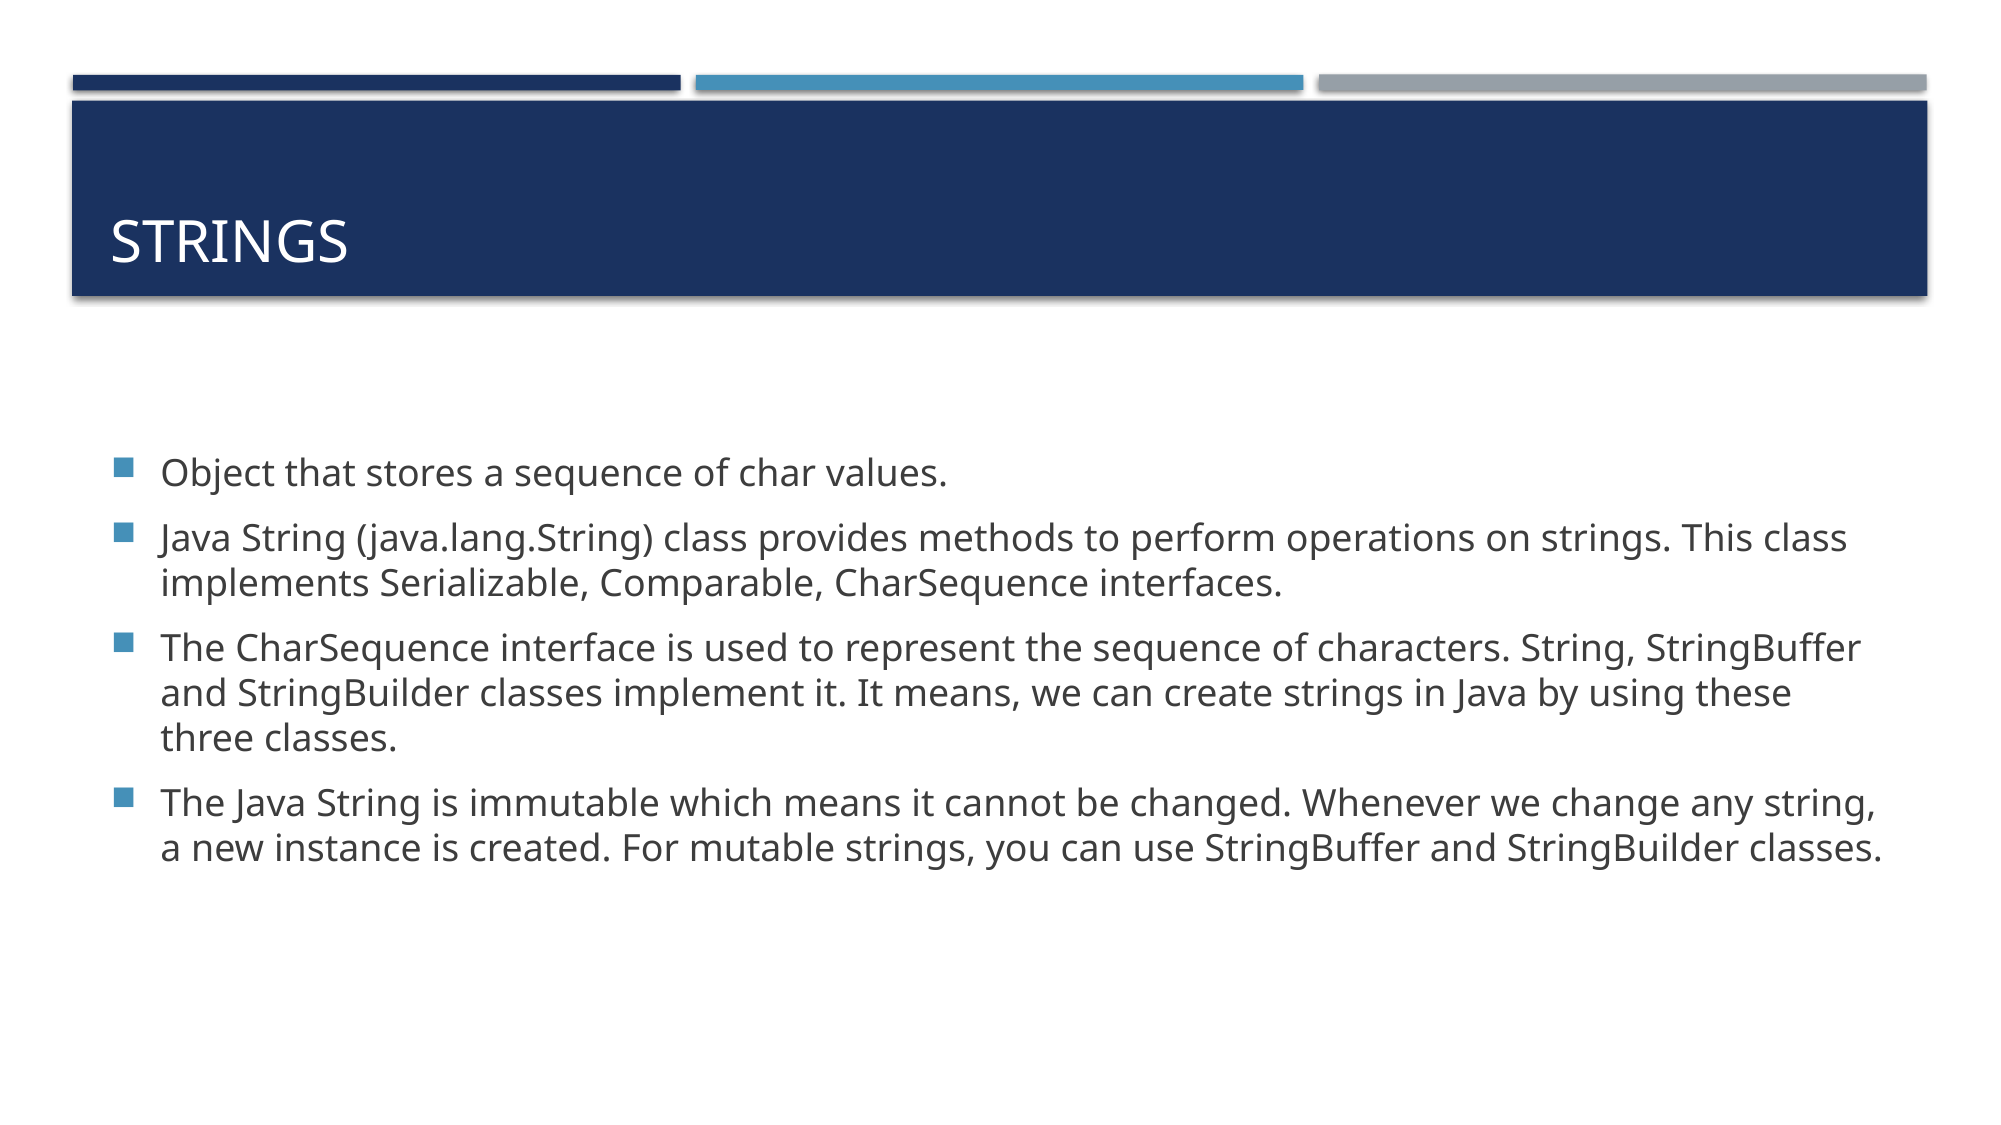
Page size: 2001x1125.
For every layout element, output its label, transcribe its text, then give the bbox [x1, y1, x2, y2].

list Object that stores a sequence of char values. Java String (java.lang.String) class provides methods to perform operations on strings. This class implements Serializable, Comparable, CharSequence interfaces. The CharSequence interface is used to represent the sequence of characters. String, StringBuffer and StringBuilder classes implement it. It means, we can create strings in Java by using these three classes. The Java String is immutable which means it cannot be changed. Whenever we change any string, a new instance is created. For mutable strings, you can use StringBuffer and StringBuilder classes. [95, 357, 1905, 962]
title STRINGS [95, 115, 1905, 282]
